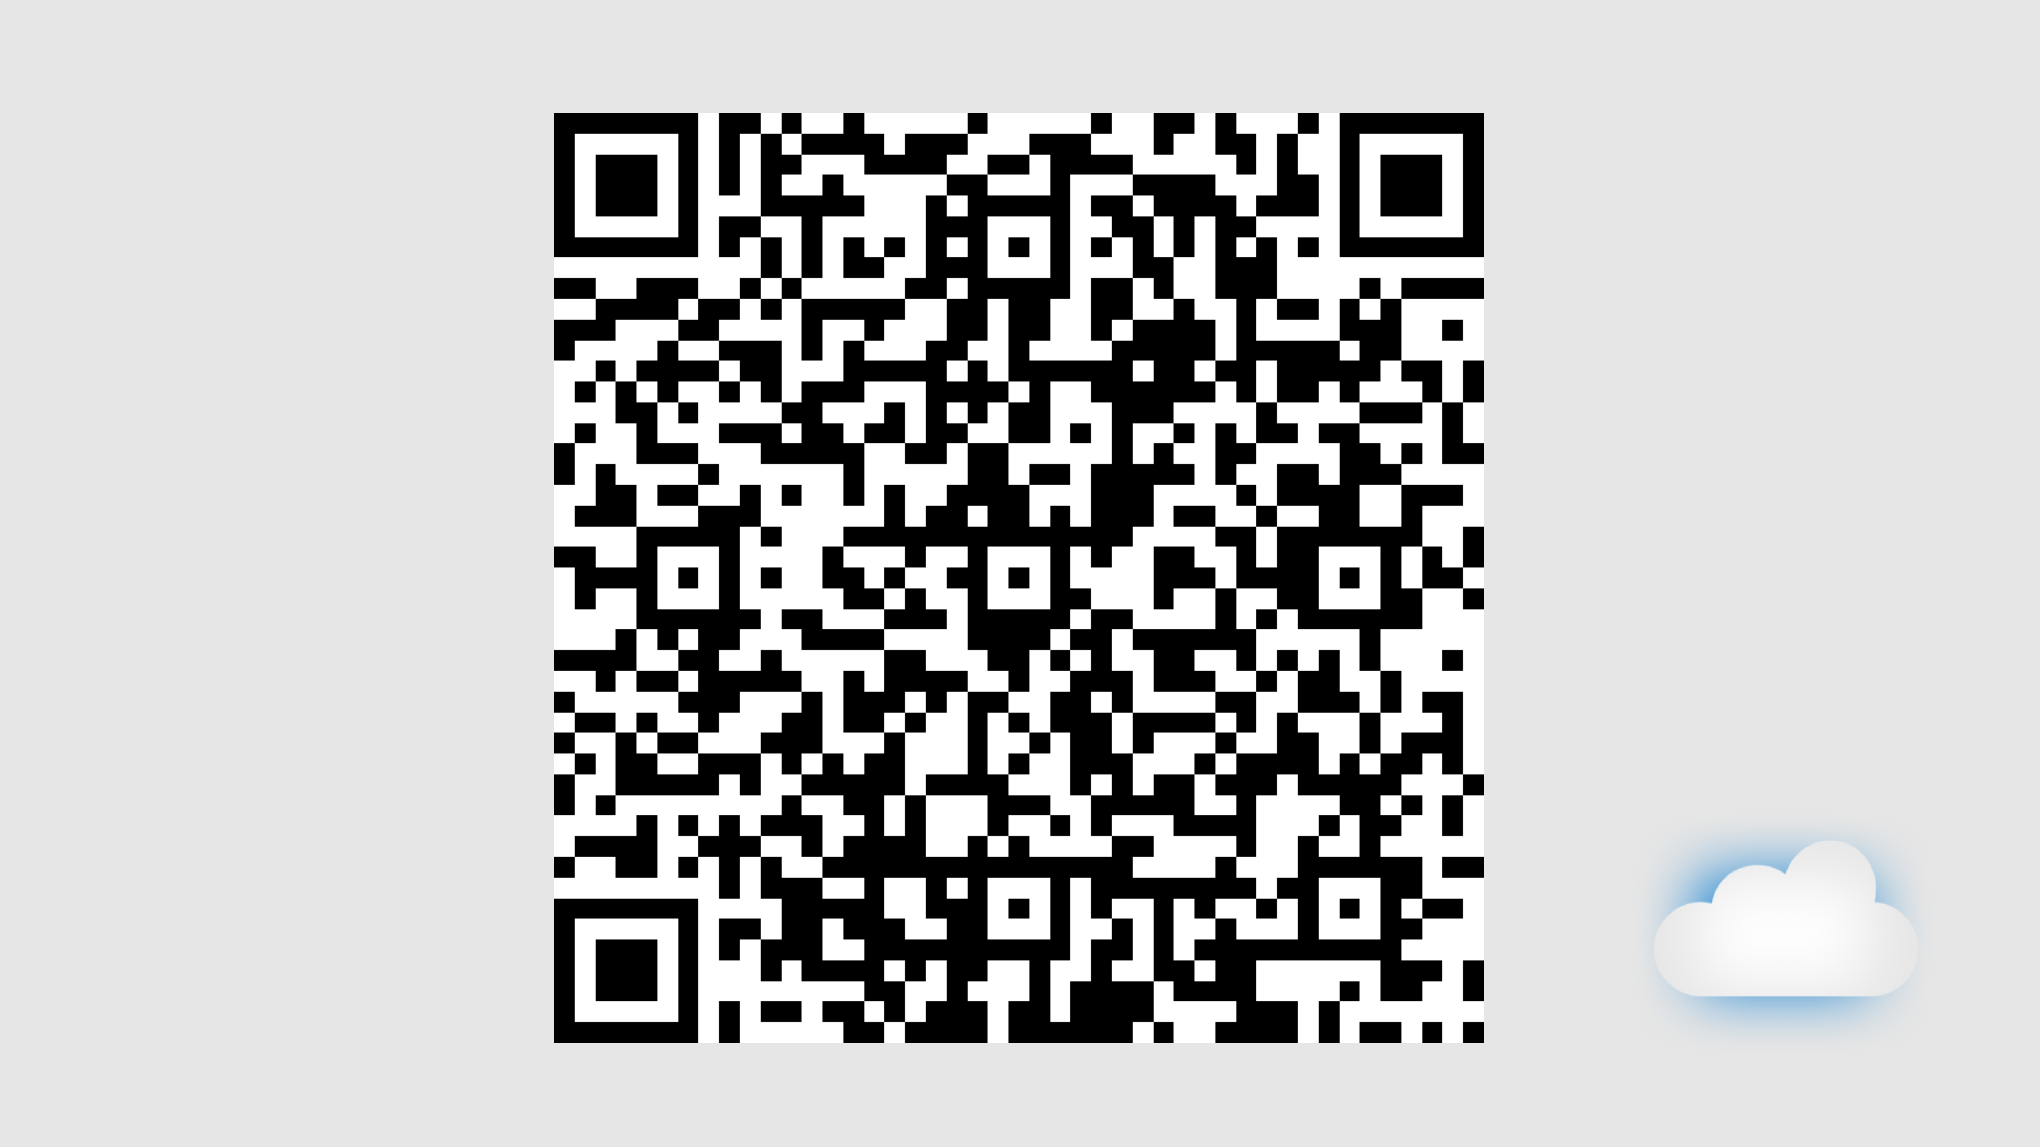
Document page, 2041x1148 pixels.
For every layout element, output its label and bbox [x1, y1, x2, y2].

picture [1625, 795, 1939, 1061]
picture [553, 113, 1484, 1044]
